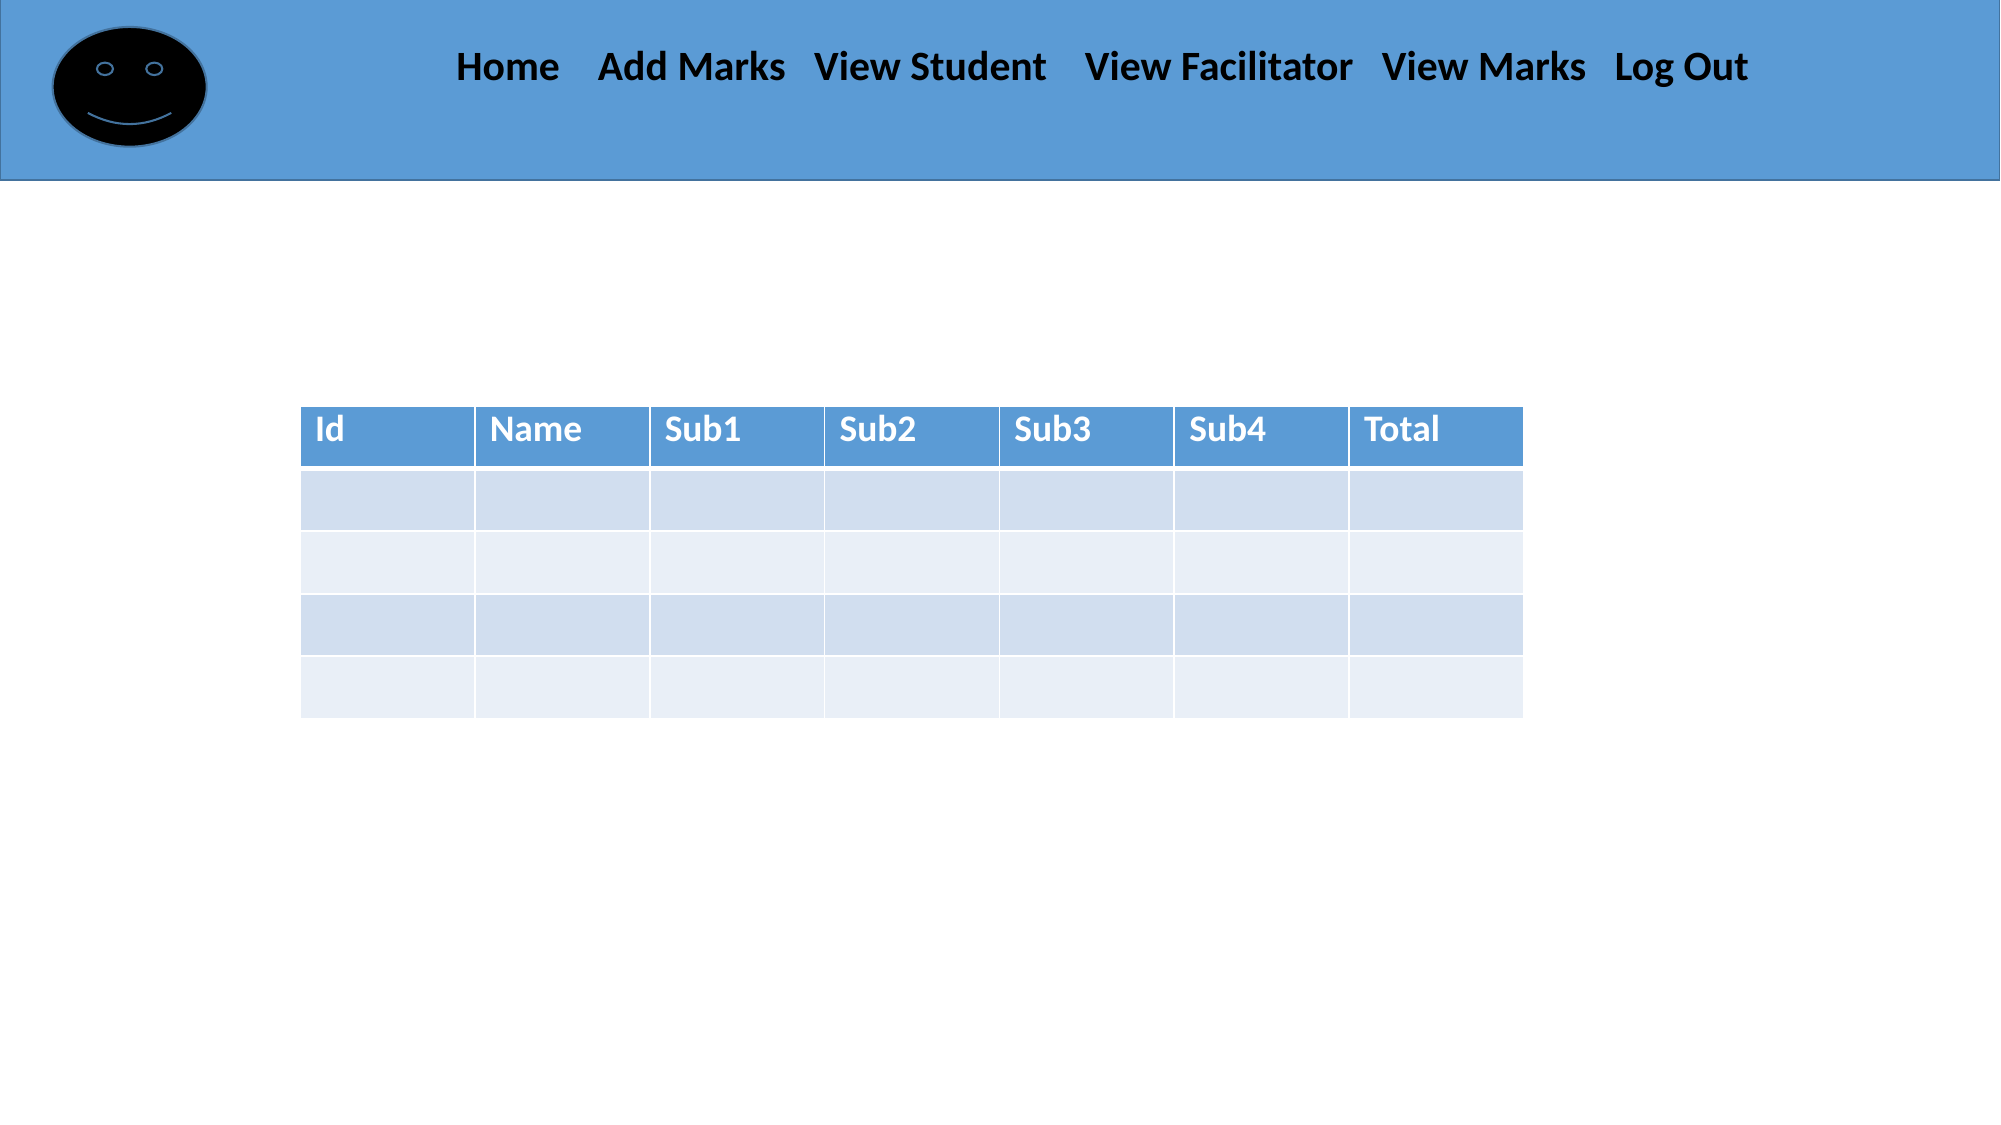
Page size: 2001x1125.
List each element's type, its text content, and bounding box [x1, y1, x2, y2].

table_cell [1000, 595, 1173, 655]
table_cell [825, 471, 999, 530]
table_cell [825, 532, 999, 593]
table_cell [1175, 595, 1348, 655]
text_box Home Add Marks View Student View Facilitator View Marks Log Out [277, 30, 1938, 96]
table_cell [476, 595, 649, 655]
table_cell [1000, 532, 1173, 593]
table_header Sub3 [1000, 407, 1173, 466]
table_cell [301, 595, 474, 655]
text_box [0, 0, 2000, 181]
table_cell [651, 471, 824, 530]
table_cell [1175, 532, 1348, 593]
table_cell [1000, 471, 1173, 530]
table_cell [1350, 657, 1523, 718]
table_cell [301, 471, 474, 530]
table_cell [651, 532, 824, 593]
table_cell [301, 657, 474, 718]
table_header Id [301, 407, 474, 466]
table_cell [651, 657, 824, 718]
table_header Sub2 [825, 407, 999, 466]
table_cell [1000, 657, 1173, 718]
table_header Sub4 [1175, 407, 1348, 466]
table_cell [825, 595, 999, 655]
table_cell [825, 657, 999, 718]
table_header Name [476, 407, 649, 466]
table_cell [1350, 471, 1523, 530]
table_cell [1175, 471, 1348, 530]
table_header Total [1350, 407, 1523, 466]
table_cell [1350, 595, 1523, 655]
table_cell [1350, 532, 1523, 593]
table_cell [651, 595, 824, 655]
table_cell [301, 532, 474, 593]
table_header Sub1 [651, 407, 824, 466]
table_cell [476, 471, 649, 530]
table_cell [476, 657, 649, 718]
table_cell [476, 532, 649, 593]
text_box [51, 25, 208, 148]
table_cell [1175, 657, 1348, 718]
